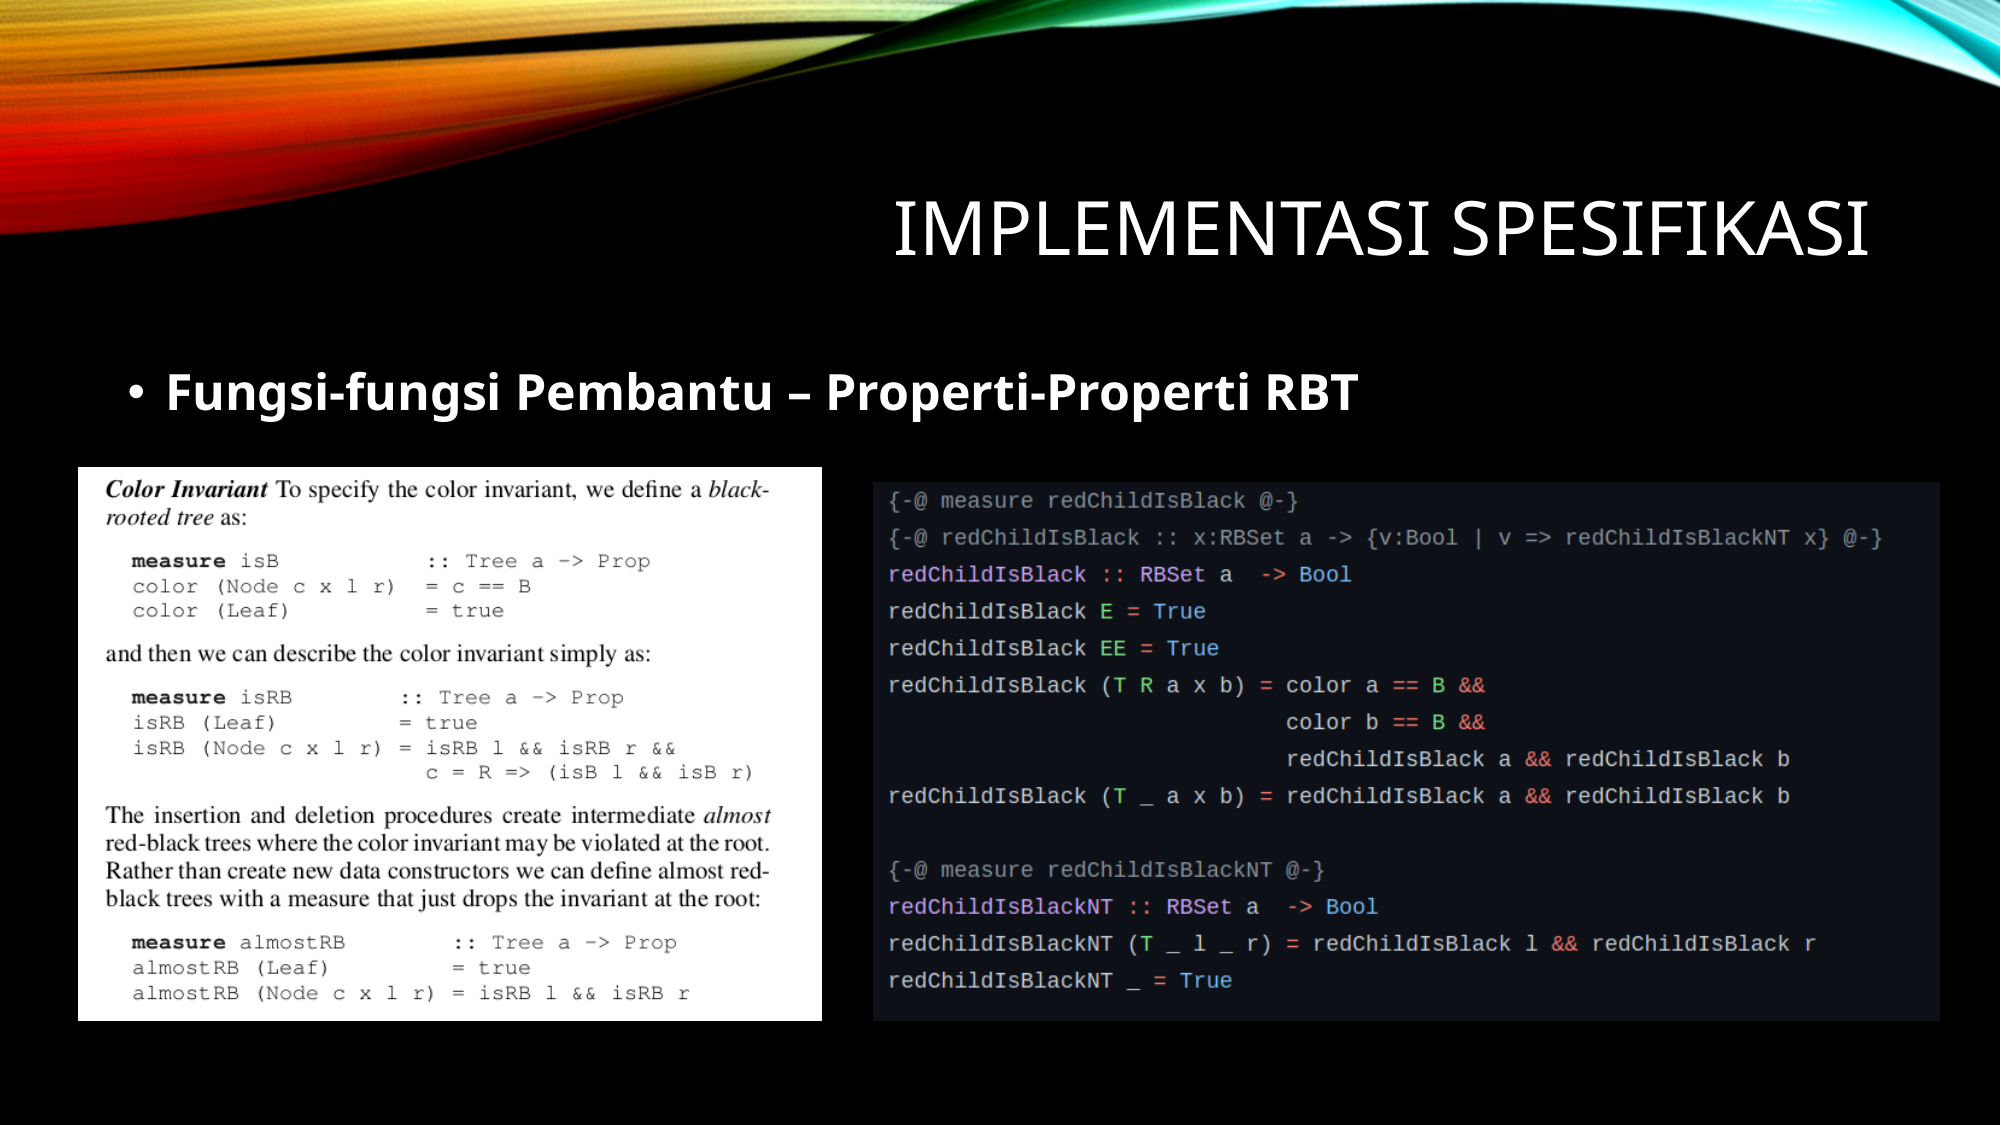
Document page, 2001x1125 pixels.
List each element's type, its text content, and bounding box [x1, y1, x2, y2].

picture [872, 481, 1940, 1021]
list Fungsi-fungsi Pembantu – Properti-Properti RBT [112, 360, 1888, 1021]
picture [0, 0, 2000, 237]
picture [78, 467, 822, 1021]
title Implementasi spesifikasi [474, 125, 1888, 338]
